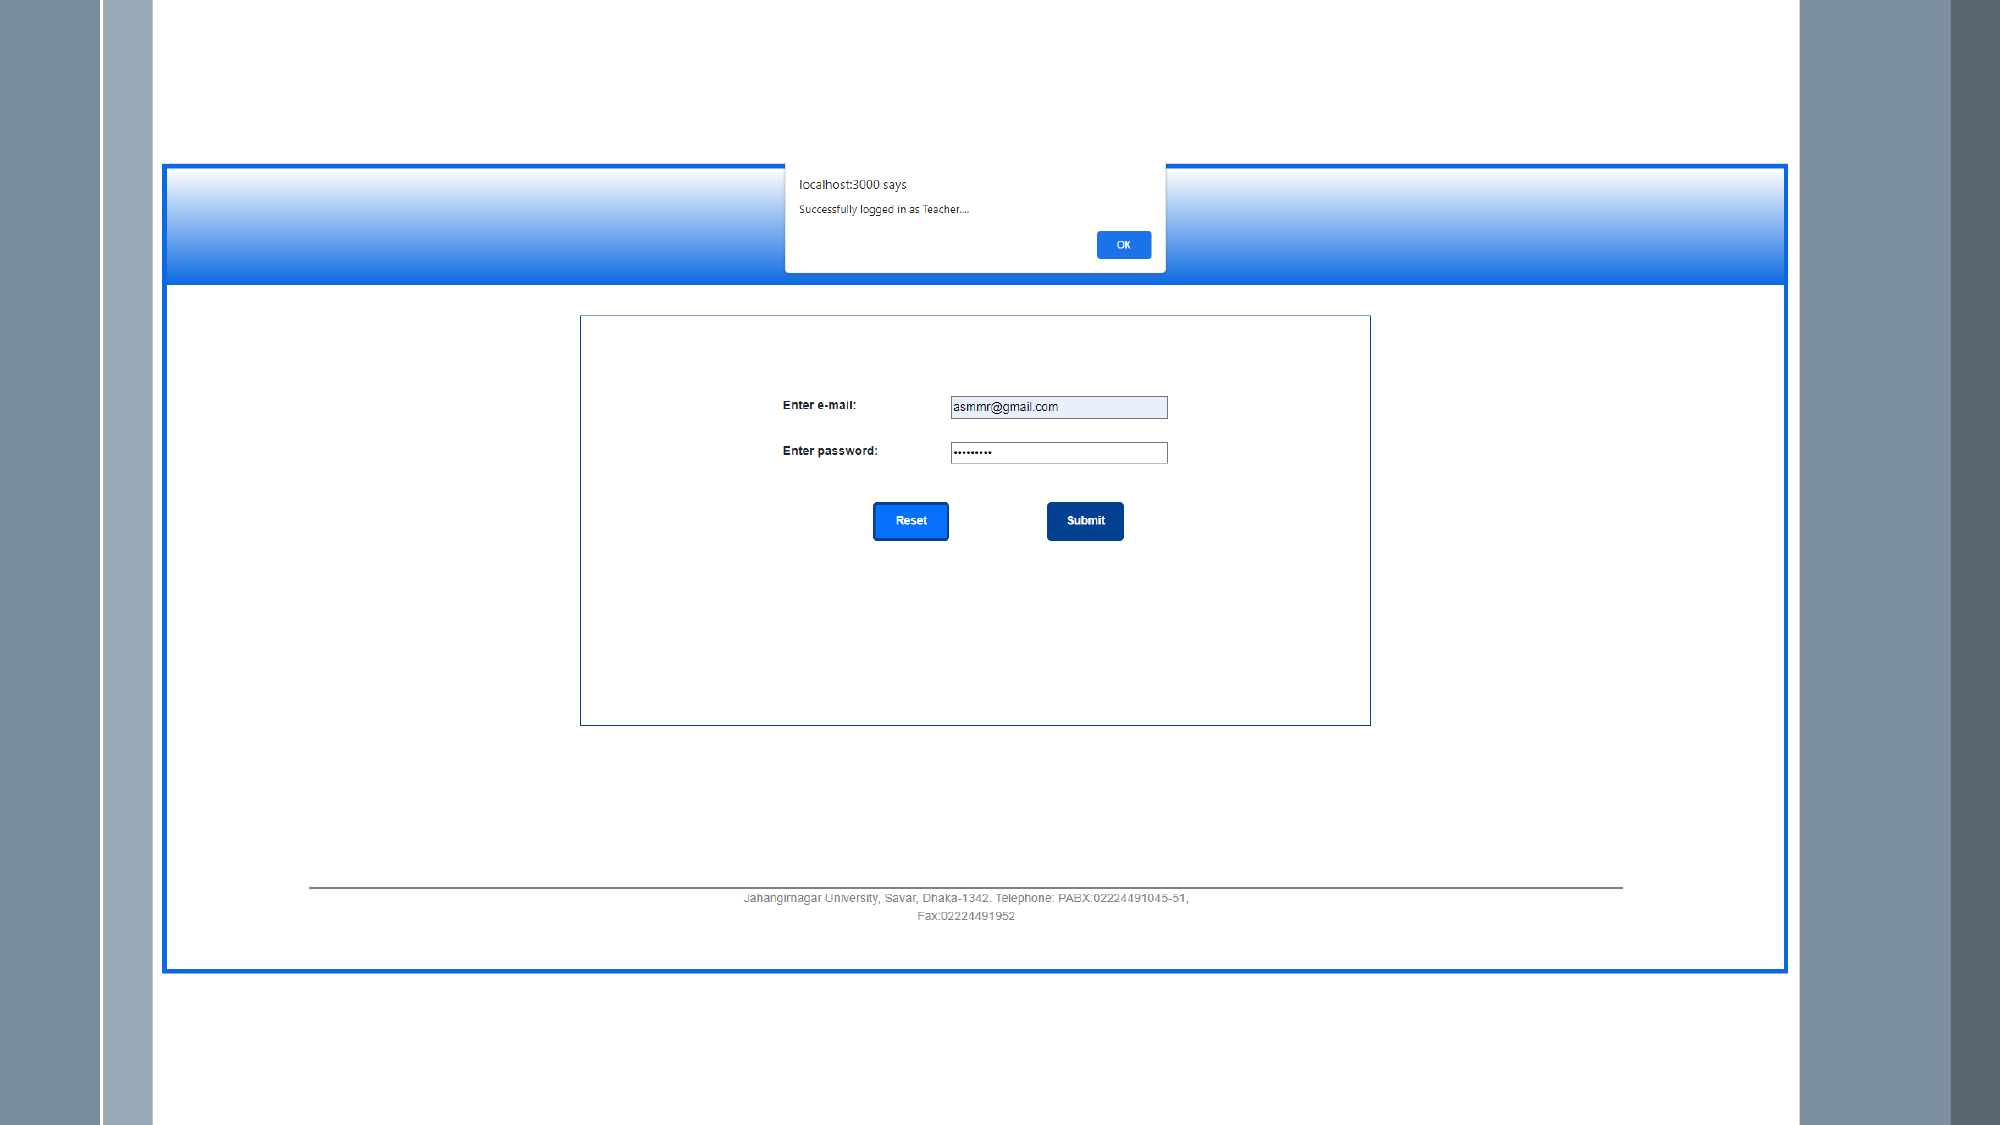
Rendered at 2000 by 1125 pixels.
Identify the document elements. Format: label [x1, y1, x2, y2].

picture [162, 162, 1788, 974]
